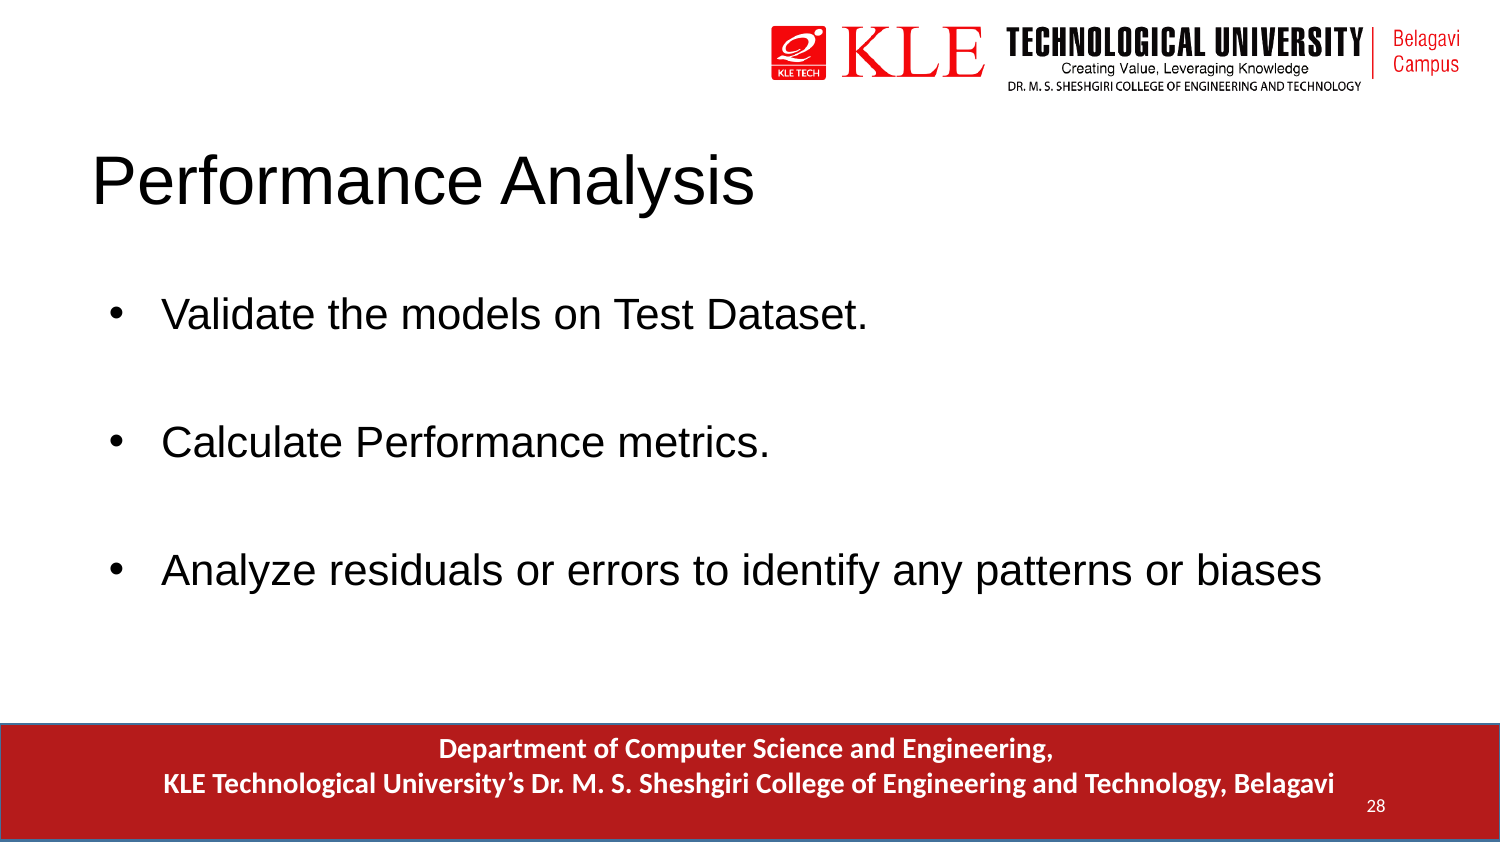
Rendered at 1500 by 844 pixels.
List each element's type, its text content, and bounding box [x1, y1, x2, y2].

picture [767, 18, 1470, 97]
slide_number 28 [1059, 782, 1397, 827]
title Performance Analysis [74, 100, 1369, 264]
text_box Department of Computer Science and Engineering, KLE Technological University’s Dr. M. S. Sheshgiri College of Engineering and Technology, Belagavi [0, 723, 1500, 841]
list Validate the models on Test Dataset. Calculate Performance metrics. Analyze residuals or errors to identify any patterns or biases [74, 286, 1369, 684]
